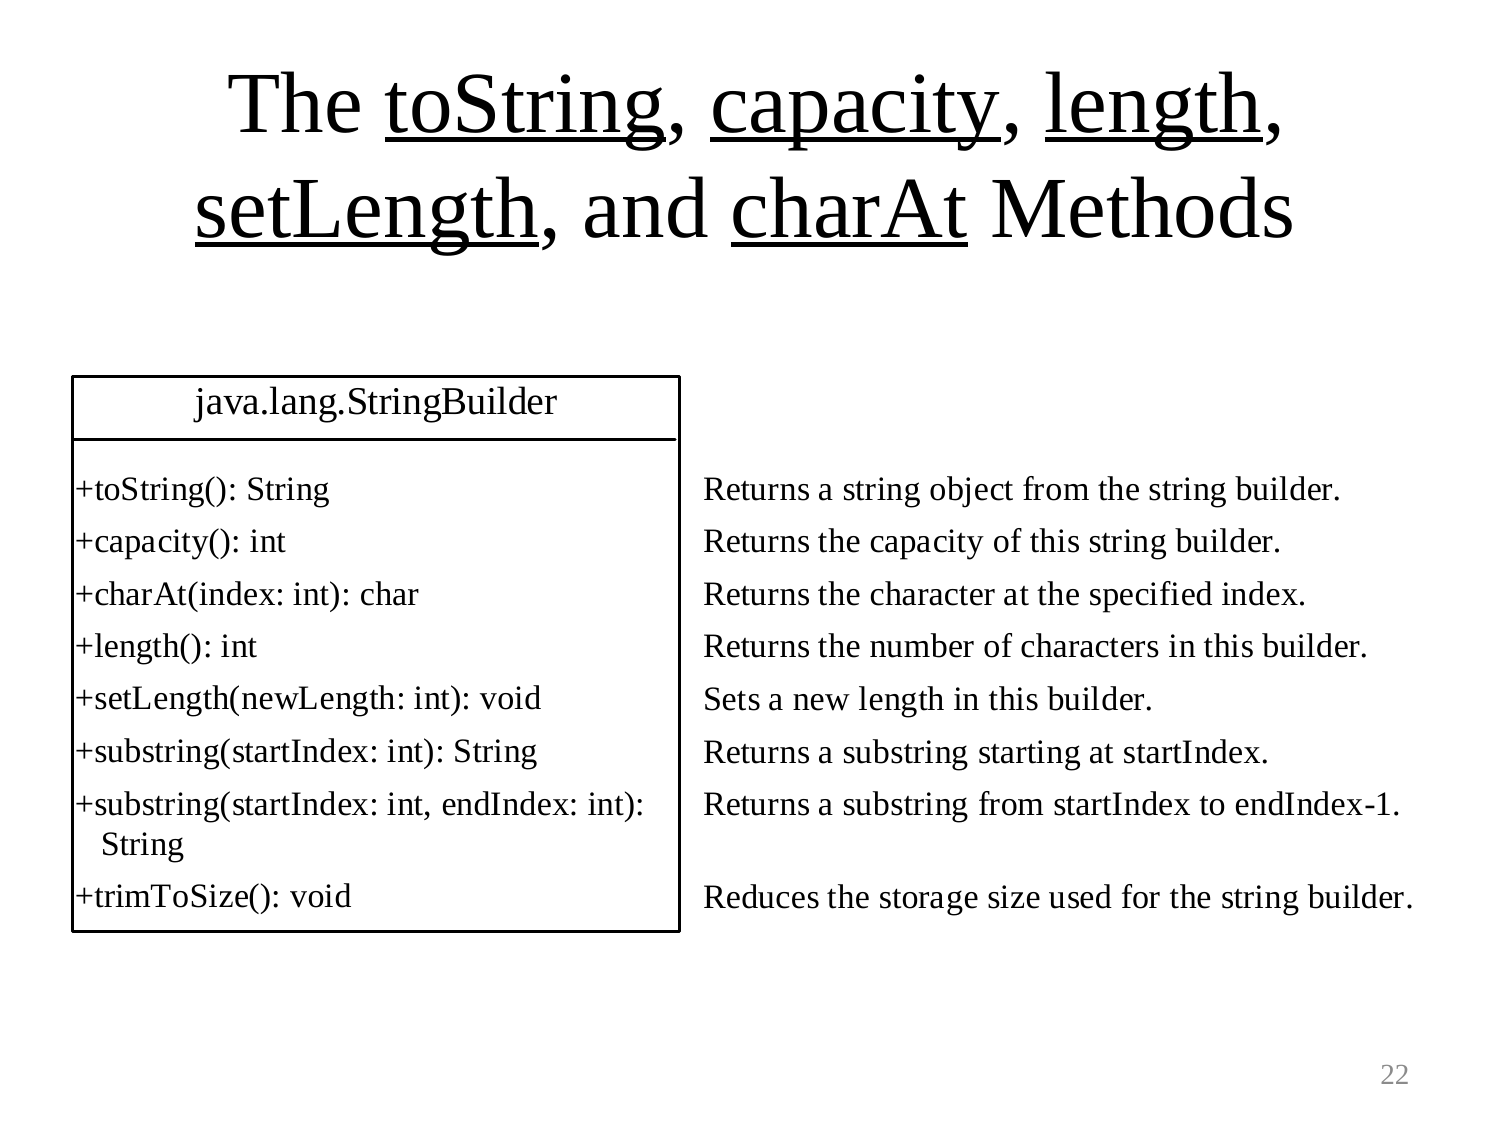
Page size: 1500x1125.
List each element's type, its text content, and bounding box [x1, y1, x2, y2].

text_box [49, 349, 1476, 947]
slide_number 22 [1074, 1042, 1425, 1103]
title The toString, capacity, length, setLength, and charAt Methods [37, 37, 1475, 263]
